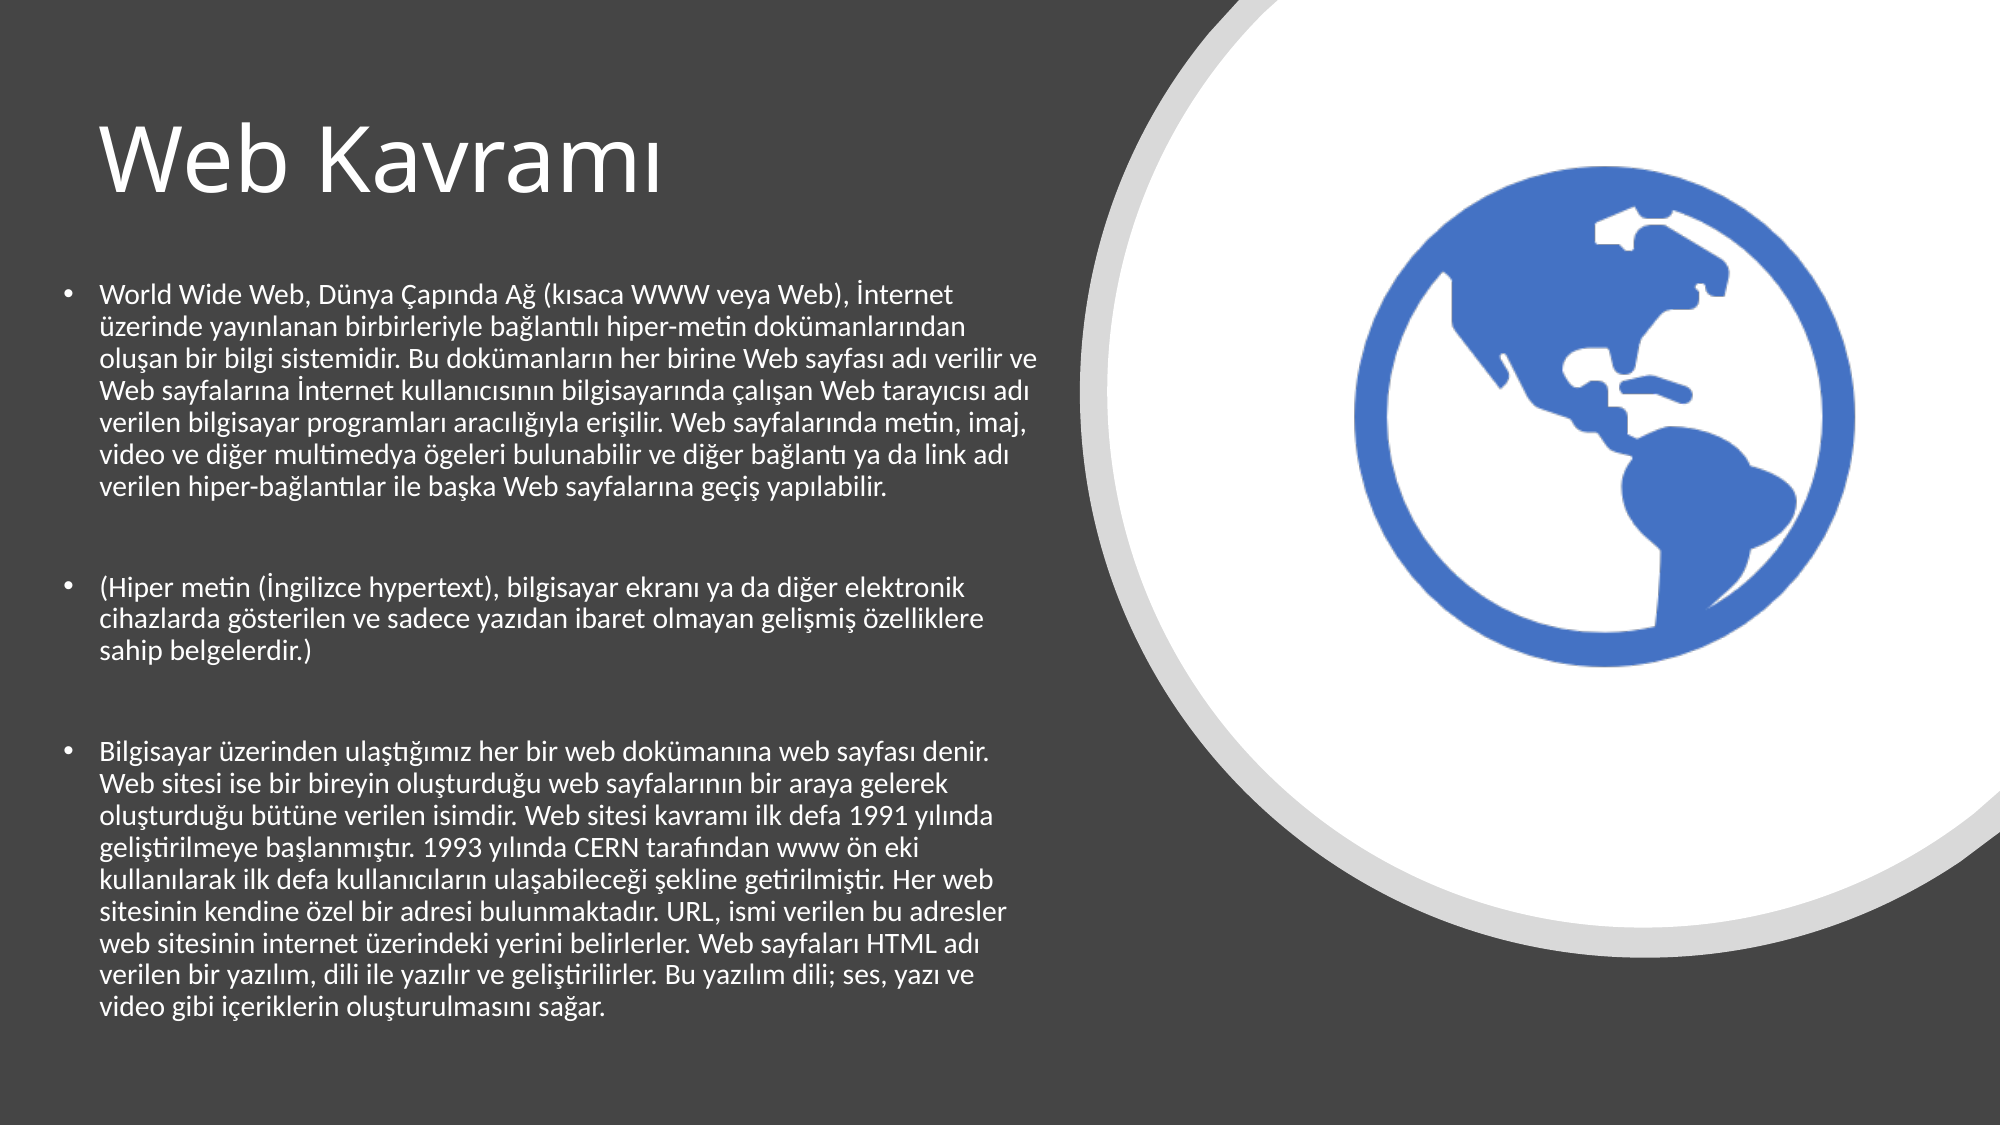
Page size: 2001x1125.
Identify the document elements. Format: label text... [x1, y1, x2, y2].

text_box [1106, 0, 2000, 929]
list World Wide Web, Dünya Çapında Ağ (kısaca WWW veya Web), İnternet üzerinde yayınlanan birbirleriyle bağlantılı hiper-metin dokümanlarından oluşan bir bilgi sistemidir. Bu dokümanların her birine Web sayfası adı verilir ve Web sayfalarına İnternet kullanıcısının bilgisayarında çalışan Web tarayıcısı adı verilen bilgisayar programları aracılığıyla erişilir. Web sayfalarında metin, imaj, video ve diğer multimedya ögeleri bulunabilir ve diğer bağlantı ya da link adı verilen hiper-bağlantılar ile başka Web sayfalarına geçiş yapılabilir. (Hiper metin (İngilizce hypertext), bilgisayar ekranı ya da diğer elektronik cihazlarda gösterilen ve sadece yazıdan ibaret olmayan gelişmiş özelliklere sahip belgelerdir.) Bilgisayar üzerinden ulaştığımız her bir web dokümanına web sayfası denir. Web sitesi ise bir bireyin oluşturduğu web sayfalarının bir araya gelerek oluşturduğu bütüne verilen isimdir. Web sitesi kavramı ilk defa 1991 yılında geliştirilmeye başlanmıştır. 1993 yılında CERN tarafından www ön eki kullanılarak ilk defa kullanıcıların ulaşabileceği şekline getirilmiştir. Her web sitesinin kendine özel bir adresi bulunmaktadır. URL, ismi verilen bu adresler web sitesinin internet üzerindeki yerini belirlerler. Web sayfaları HTML adı verilen bir yazılım, dili ile yazılır ve geliştirilirler. Bu yazılım dili; ses, yazı ve video gibi içeriklerin oluşturulmasını sağar. [48, 271, 1057, 1039]
text_box [1078, 0, 2000, 959]
picture [1293, 105, 1917, 729]
title Web Kavramı [83, 54, 956, 271]
